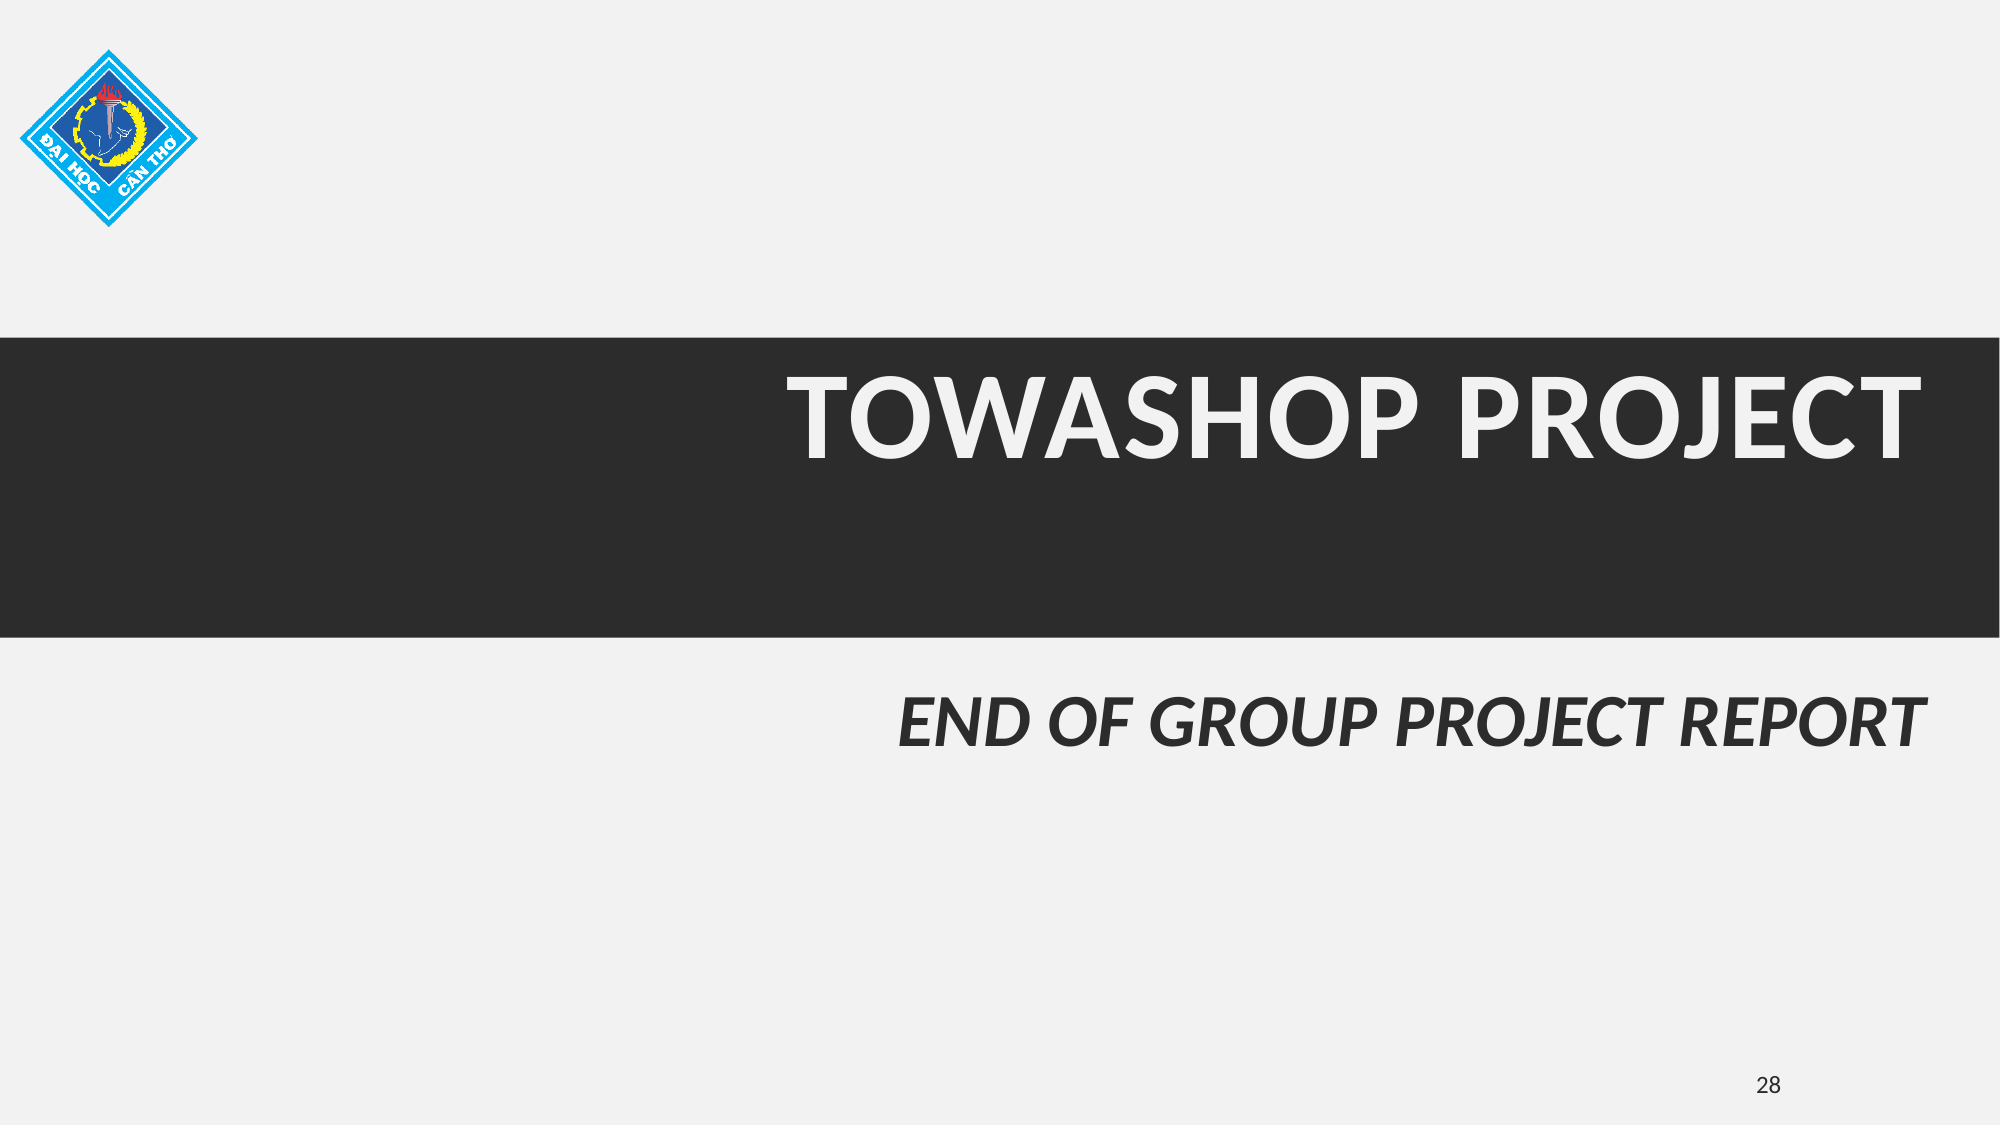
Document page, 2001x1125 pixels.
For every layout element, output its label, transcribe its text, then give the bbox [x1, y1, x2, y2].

picture [83, 176, 89, 183]
picture [165, 142, 173, 149]
picture [168, 139, 175, 146]
picture [61, 154, 67, 161]
picture [150, 157, 157, 164]
picture [19, 140, 198, 228]
picture [55, 147, 60, 156]
picture [89, 182, 96, 190]
picture [136, 169, 147, 174]
picture [74, 168, 81, 175]
picture [129, 178, 138, 183]
picture [110, 49, 198, 136]
picture [45, 138, 52, 146]
title TowaSHOP Project [60, 355, 1942, 641]
picture [69, 163, 76, 170]
picture [79, 173, 86, 180]
picture [119, 188, 127, 195]
picture [19, 49, 107, 137]
picture [161, 147, 167, 154]
picture [156, 152, 162, 159]
picture [51, 70, 167, 185]
slide_number 28 [1748, 1053, 1904, 1114]
subtitle END OF GROUP PROJECT REPORT [441, 673, 1942, 889]
picture [42, 135, 49, 143]
